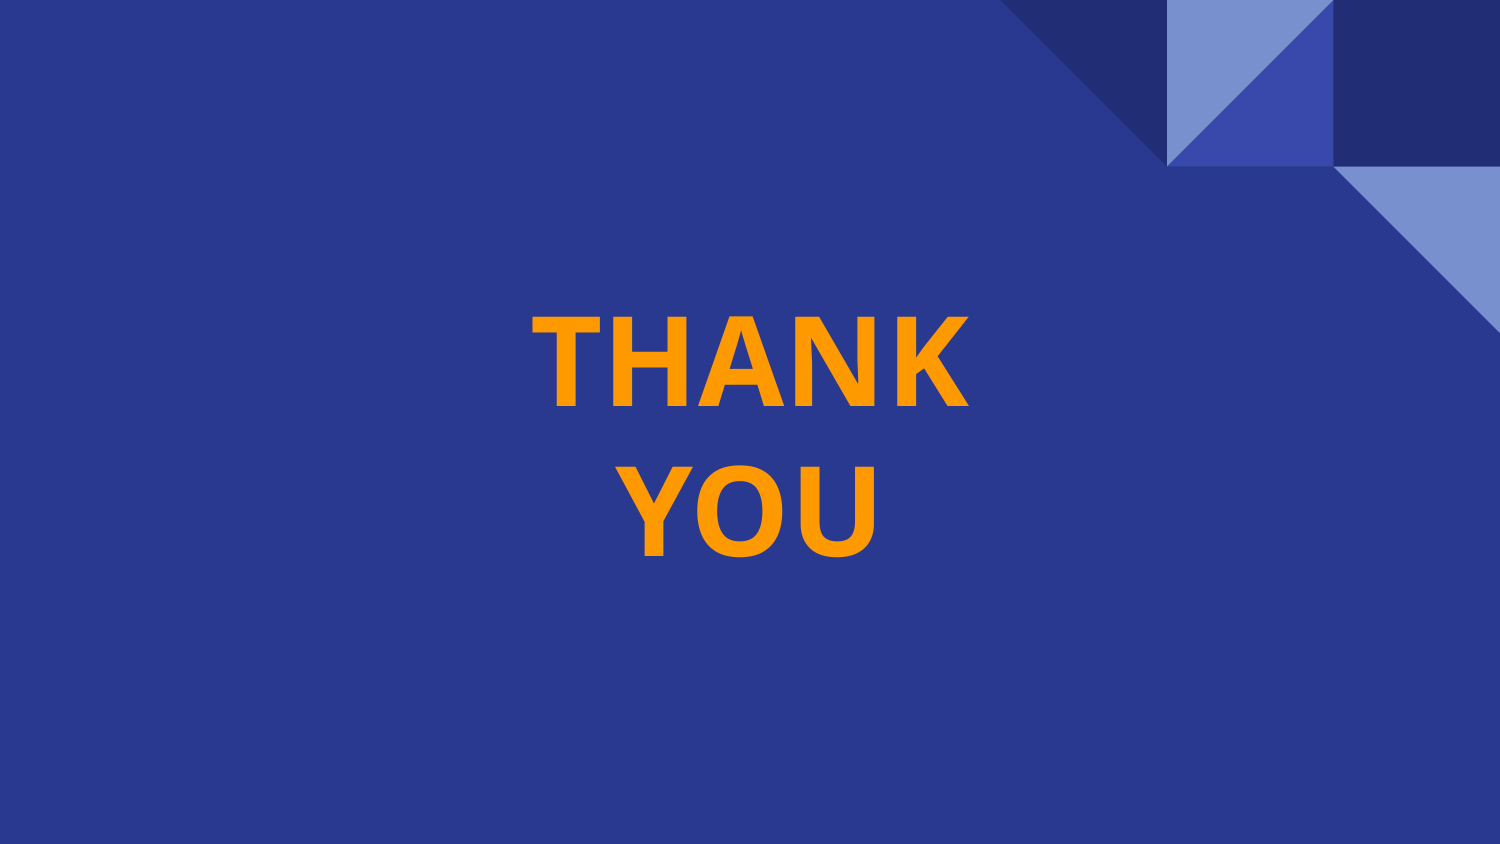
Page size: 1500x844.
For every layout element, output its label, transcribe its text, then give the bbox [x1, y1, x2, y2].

title THANK YOU [373, 336, 1127, 526]
